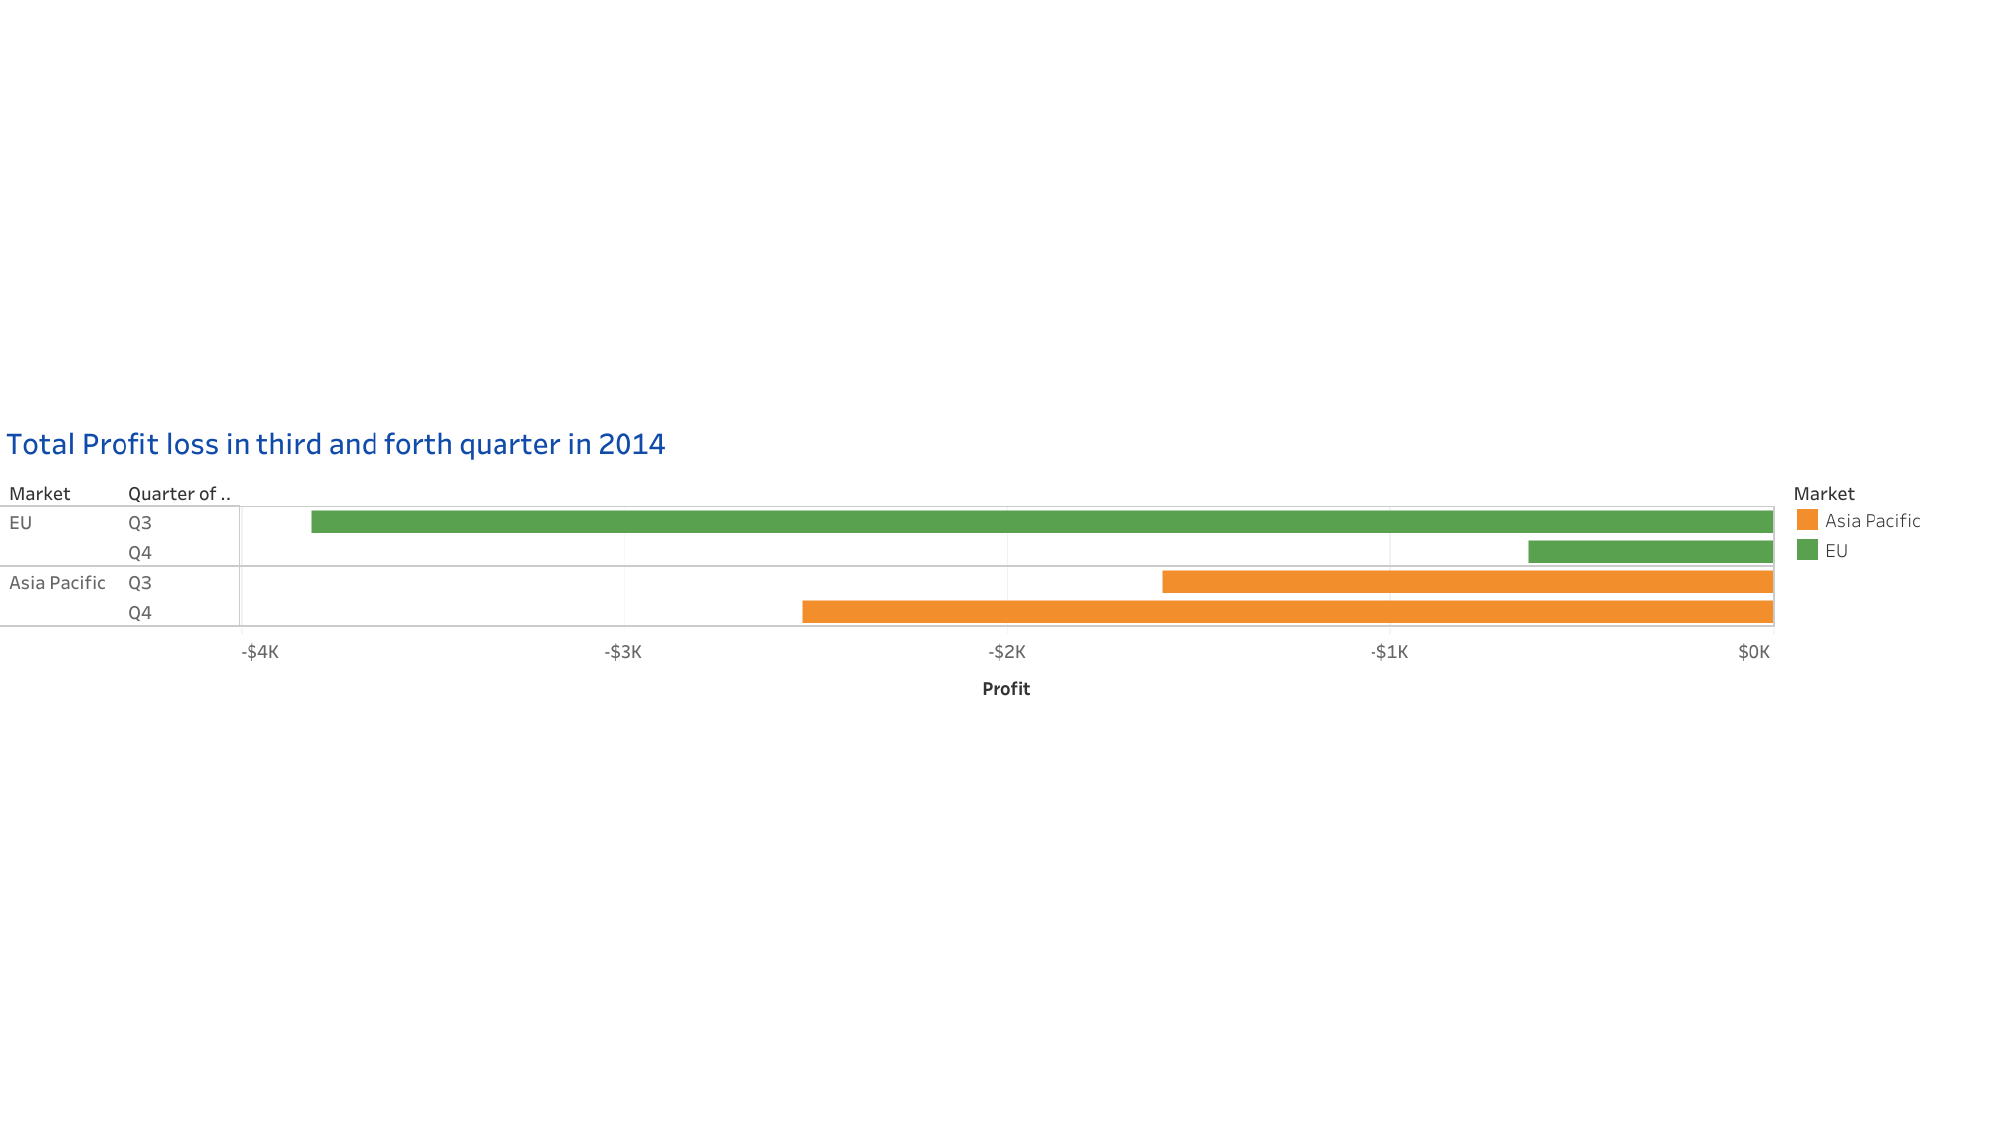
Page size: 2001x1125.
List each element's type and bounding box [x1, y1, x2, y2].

picture [0, 413, 2000, 712]
